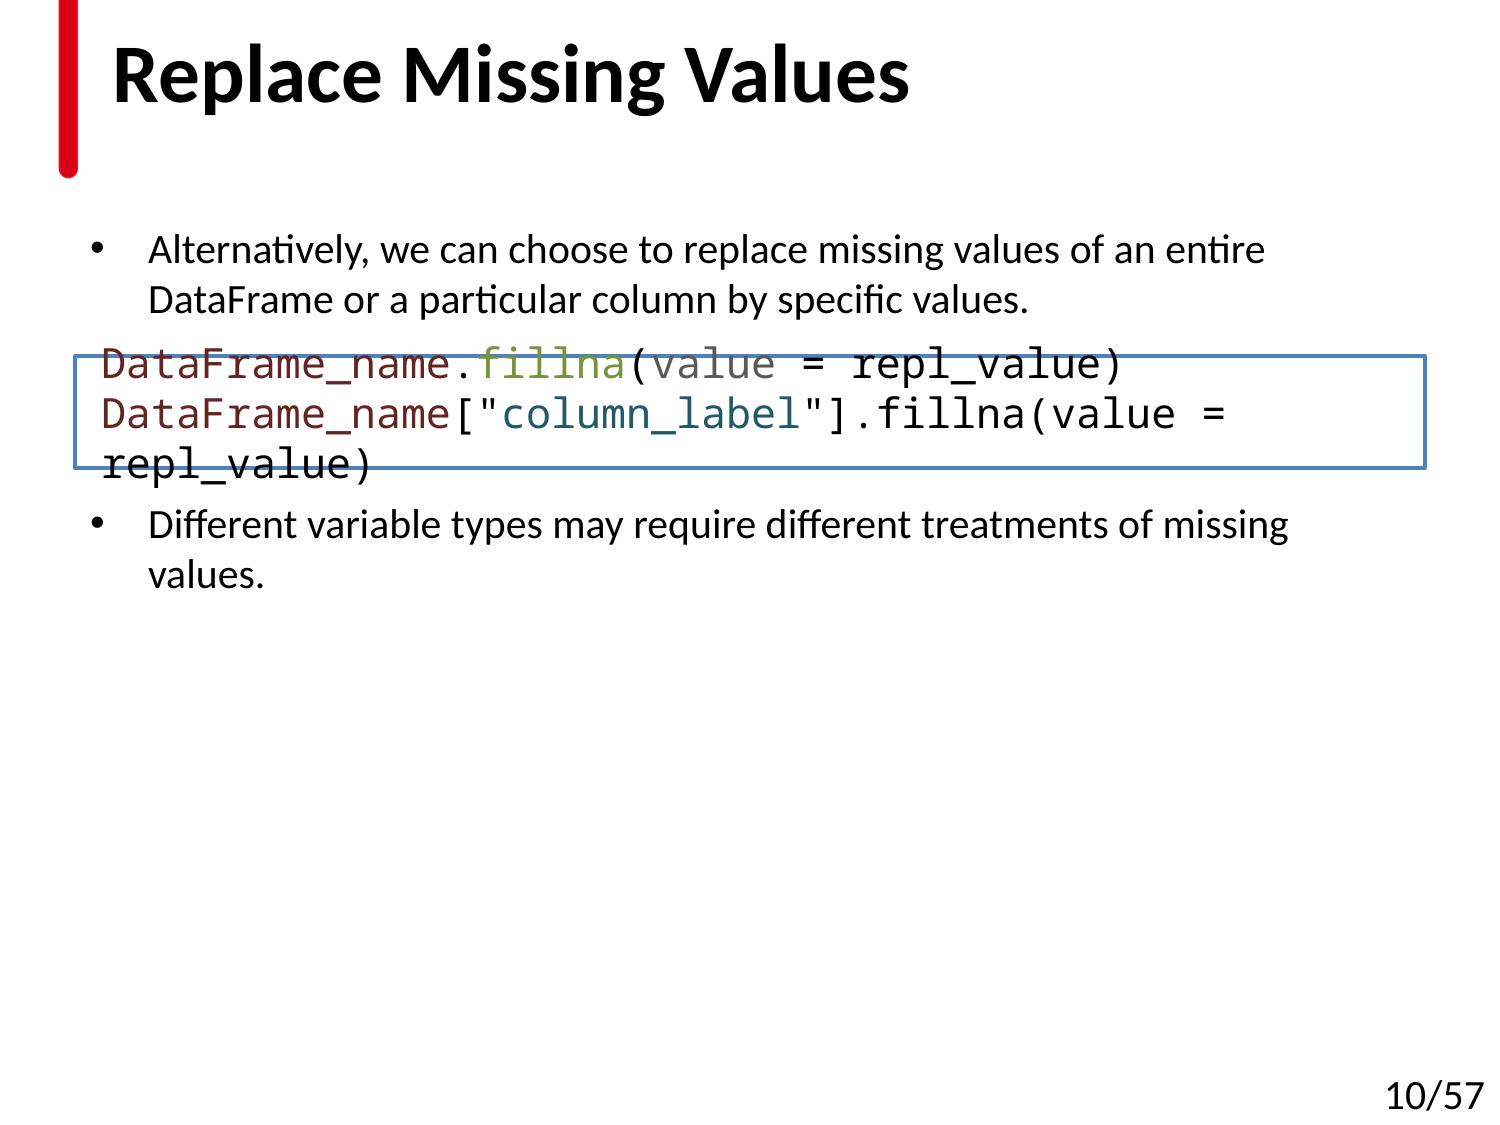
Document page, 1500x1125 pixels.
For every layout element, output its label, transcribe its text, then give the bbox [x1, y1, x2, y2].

picture [57, 0, 81, 200]
list Alternatively, we can choose to replace missing values of an entire DataFrame or a particular column by specific values. Different variable types may require different treatments of missing values. [75, 470, 1425, 957]
title Replace Missing Values [97, 0, 1425, 138]
text_box DataFrame_name.fillna(value = repl_value) DataFrame_name["column_label"].fillna(value = repl_value) [73, 354, 1427, 470]
list Alternatively, we can choose to replace missing values of an entire DataFrame or a particular column by specific values. Different variable types may require different treatments of missing values. [75, 214, 1425, 354]
